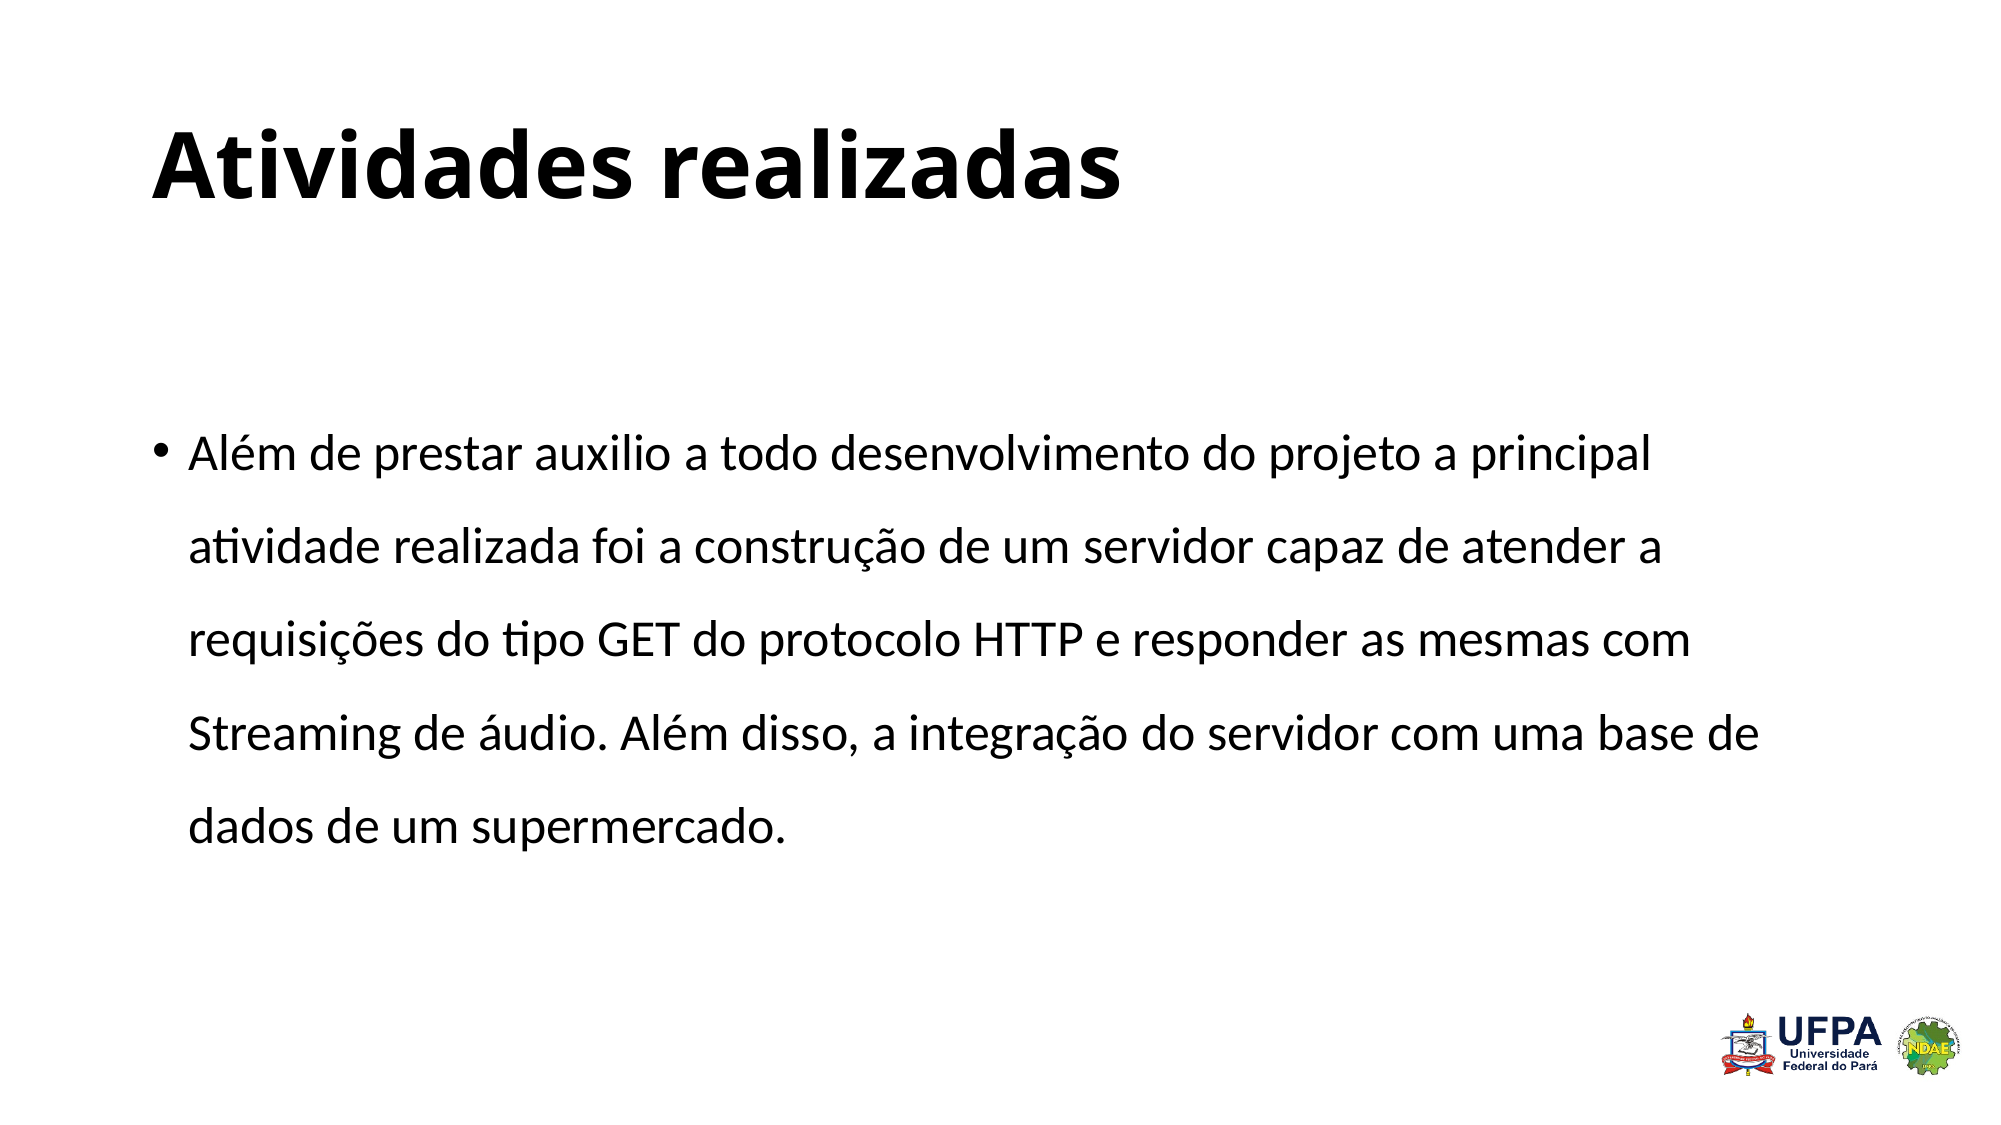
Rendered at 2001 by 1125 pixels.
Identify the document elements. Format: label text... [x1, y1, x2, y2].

picture [1895, 1014, 1962, 1082]
title Atividades realizadas [137, 59, 1863, 278]
list Além de prestar auxilio a todo desenvolvimento do projeto a principal atividade realizada foi a construção de um servidor capaz de atender a requisições do tipo GET do protocolo HTTP e responder as mesmas com Streaming de áudio. Além disso, a integração do servidor com uma base de dados de um supermercado. [137, 299, 1863, 1014]
picture [1720, 1013, 1883, 1076]
